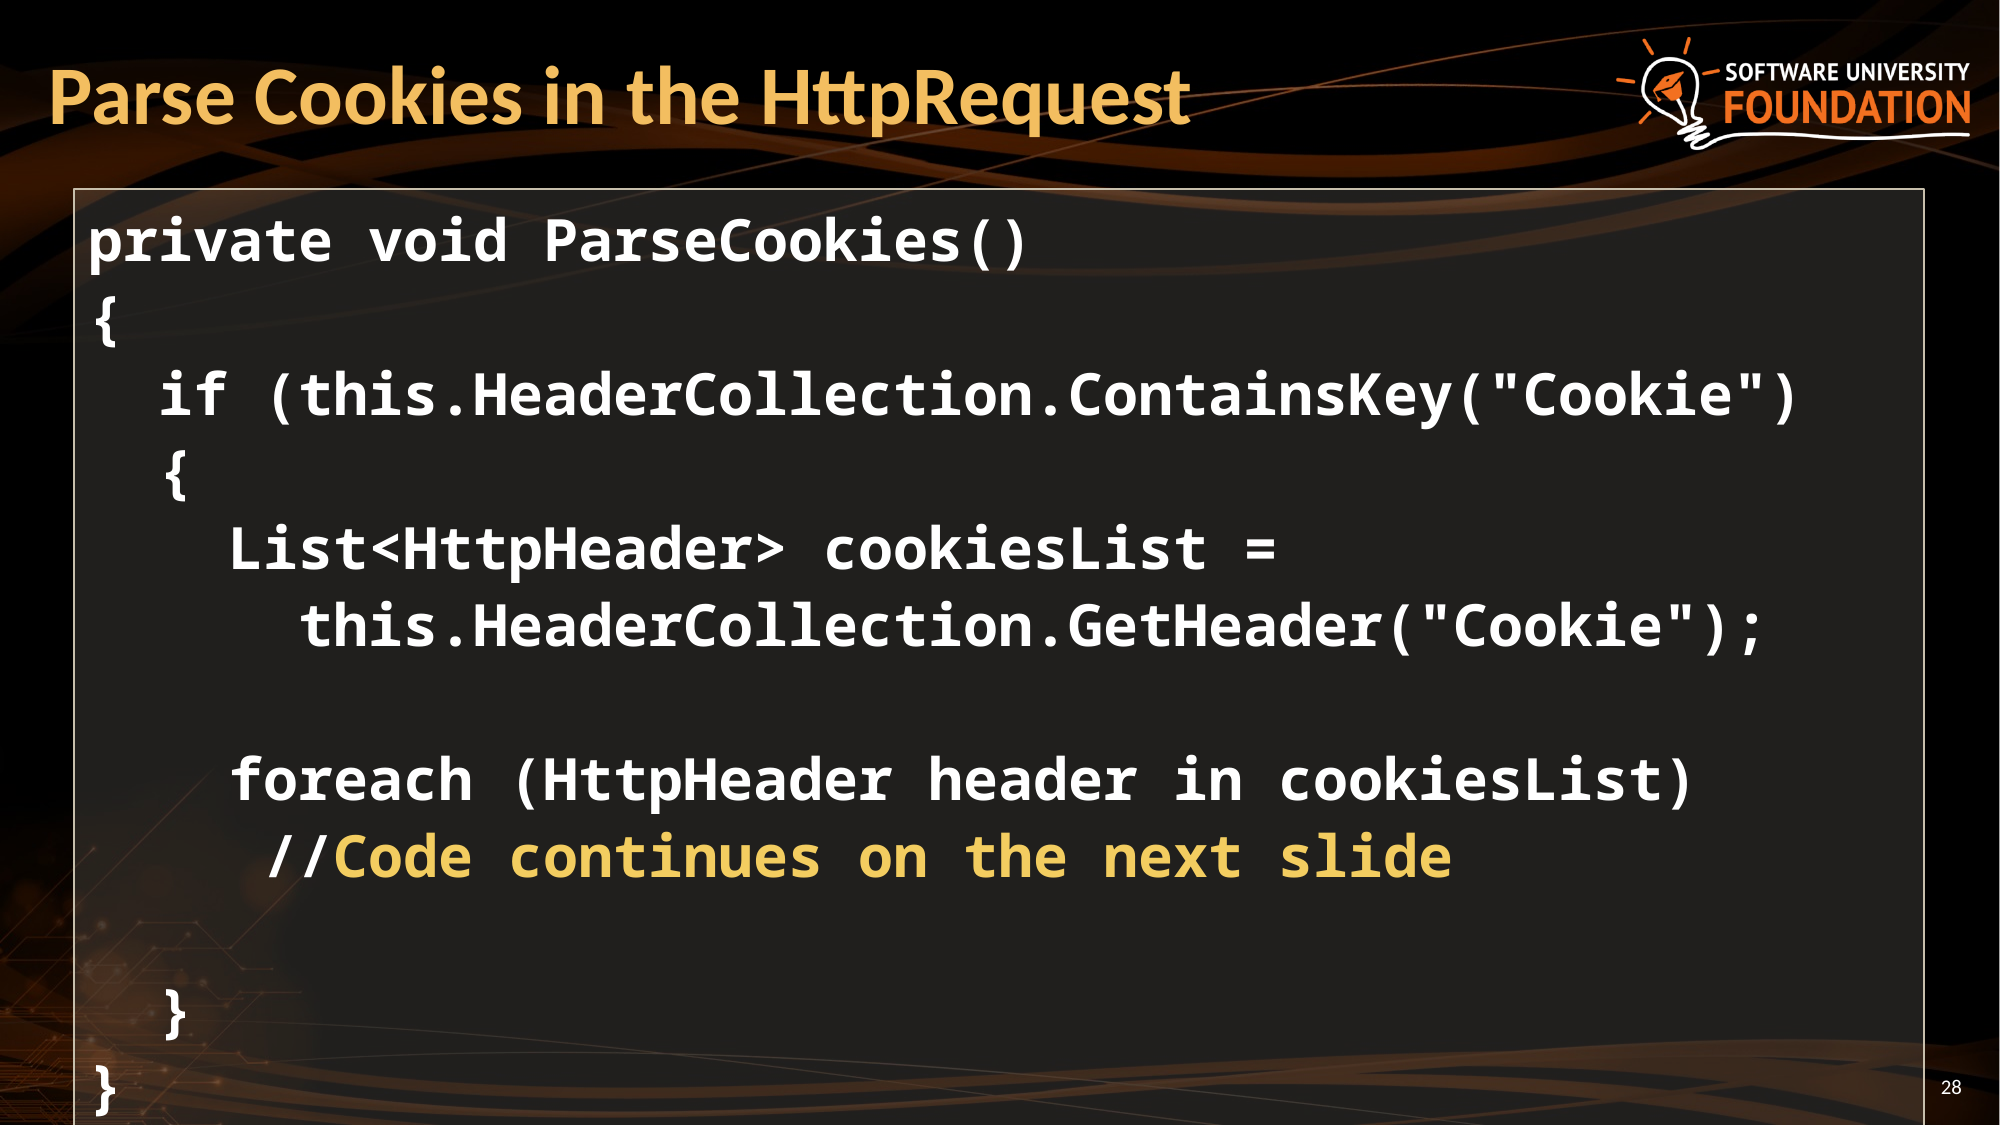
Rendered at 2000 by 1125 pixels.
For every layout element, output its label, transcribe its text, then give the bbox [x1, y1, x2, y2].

text_box private void ParseCookies() { if (this.HeaderCollection.ContainsKey("Cookie") { List<HttpHeader> cookiesList = this.HeaderCollection.GetHeader("Cookie"); foreach (HttpHeader header in cookiesList) //Code continues on the next slide } } [73, 188, 1924, 1125]
slide_number 28 [1924, 1070, 1968, 1103]
title Parse Cookies in the HttpRequest [30, 6, 1602, 189]
picture [0, 0, 2000, 1125]
